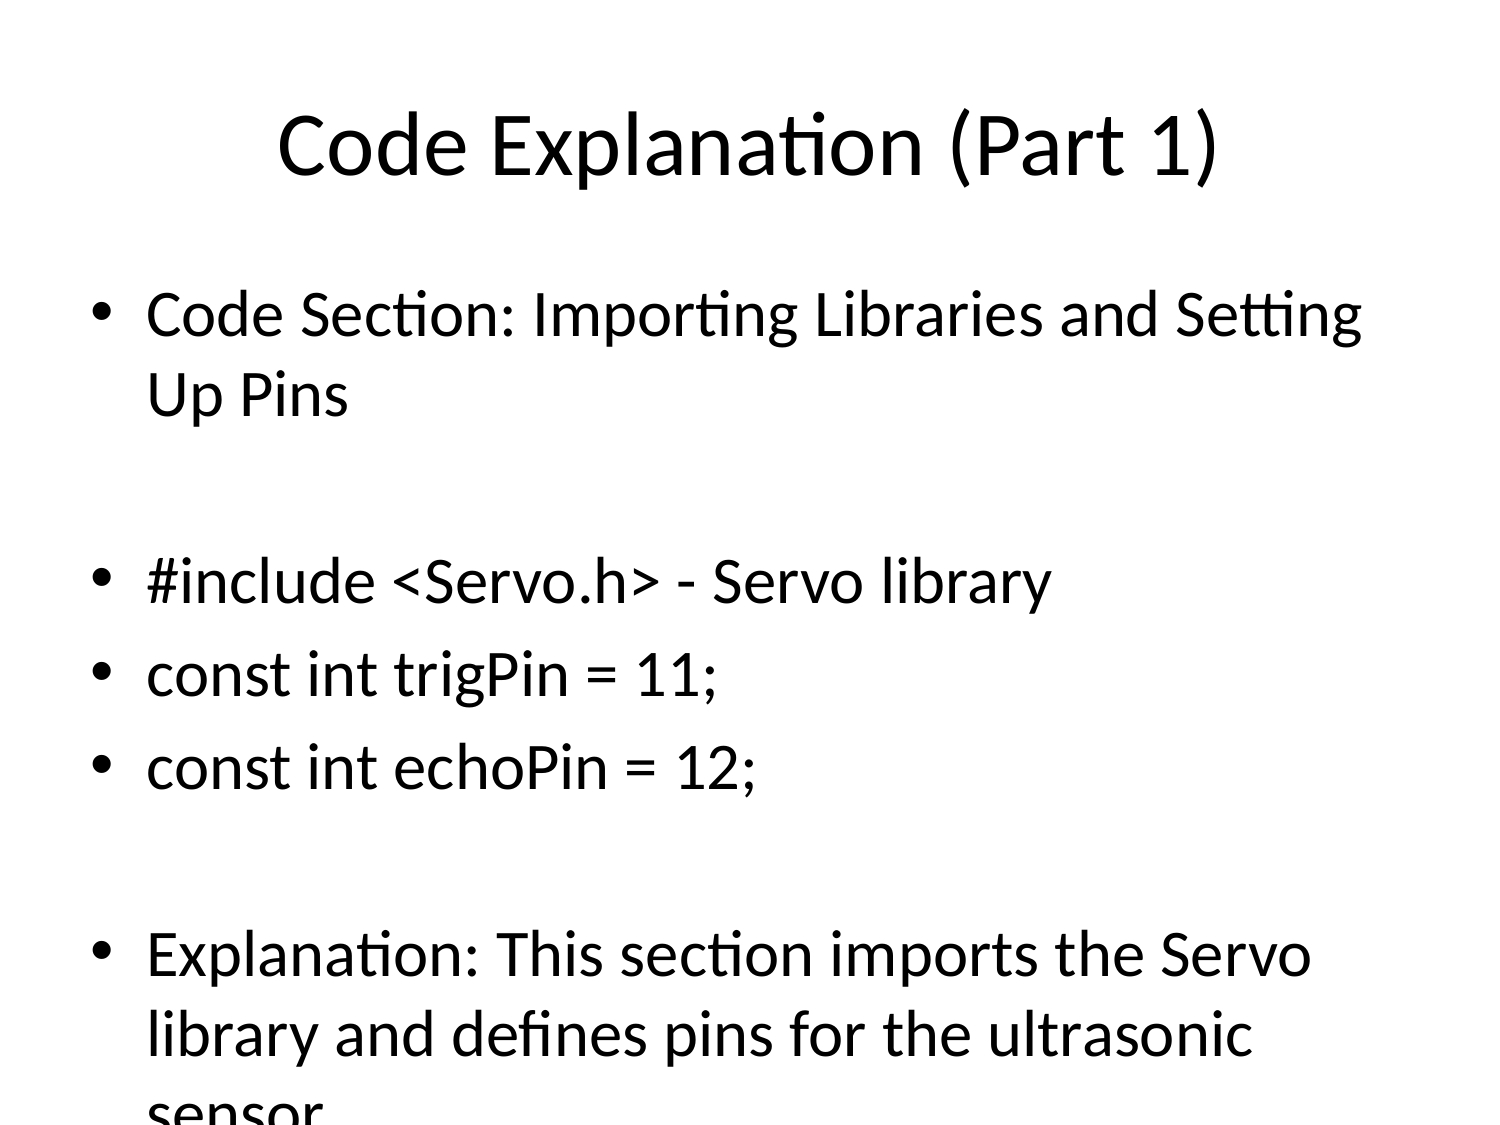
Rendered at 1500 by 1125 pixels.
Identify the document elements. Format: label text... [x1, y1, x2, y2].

title Code Explanation (Part 1) [75, 45, 1425, 233]
list Code Section: Importing Libraries and Setting Up Pins #include <Servo.h> - Servo library const int trigPin = 11; const int echoPin = 12; Explanation: This section imports the Servo library and defines pins for the ultrasonic sensor. [75, 262, 1425, 1005]
